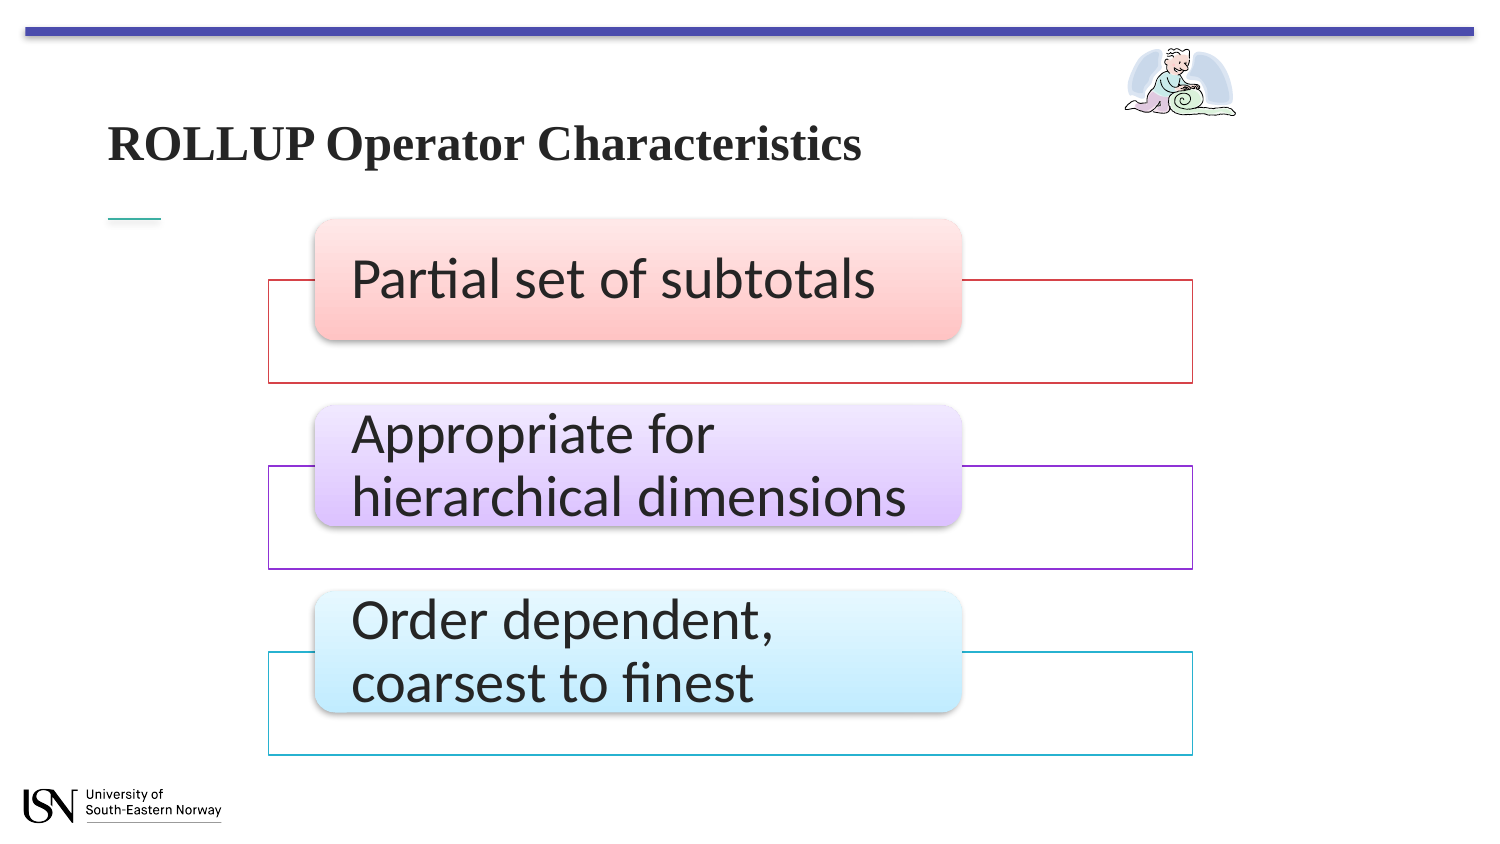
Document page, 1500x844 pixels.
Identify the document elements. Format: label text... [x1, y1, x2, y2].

title ROLLUP Operator Characteristics [107, 70, 1414, 211]
picture [3, 768, 238, 844]
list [268, 210, 1193, 765]
picture [1124, 42, 1237, 117]
